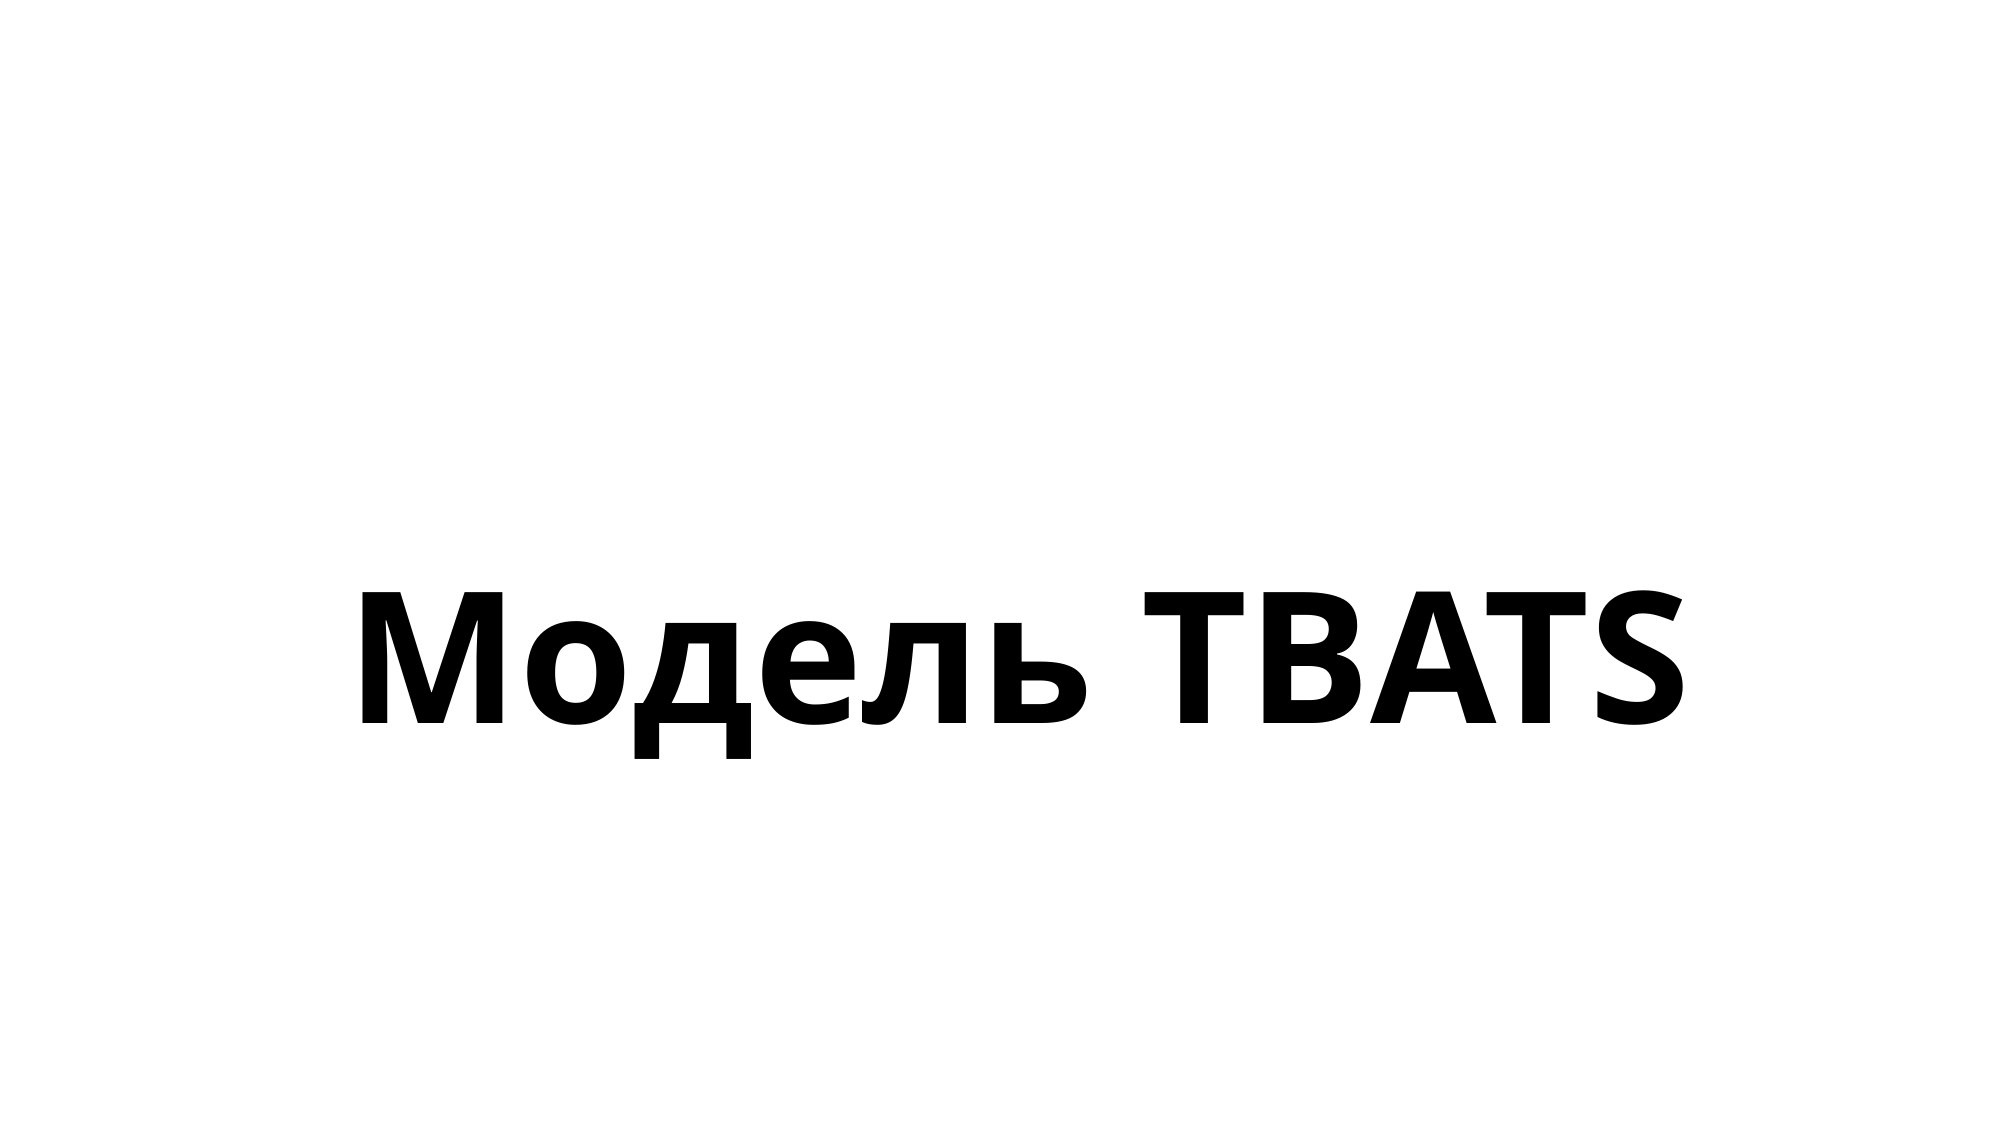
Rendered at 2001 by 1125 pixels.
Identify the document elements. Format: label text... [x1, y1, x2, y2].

title Модель TBATS [121, 153, 1916, 771]
